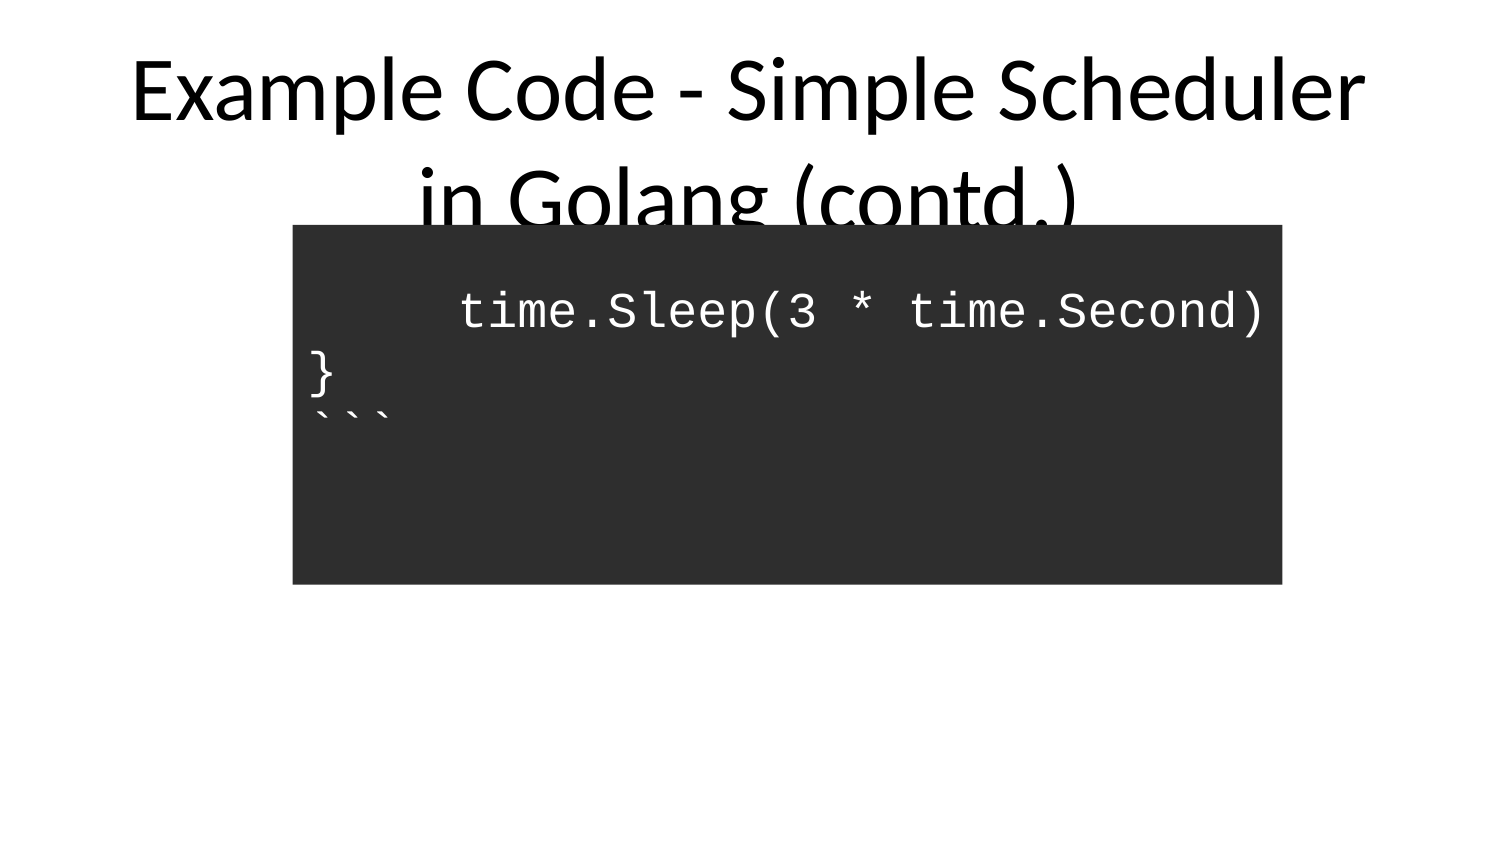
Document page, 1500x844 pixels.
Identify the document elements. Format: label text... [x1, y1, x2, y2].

text_box time.Sleep(3 * time.Second) } ``` [292, 224, 1283, 585]
title Example Code - Simple Scheduler in Golang (contd.) [75, 45, 1425, 233]
